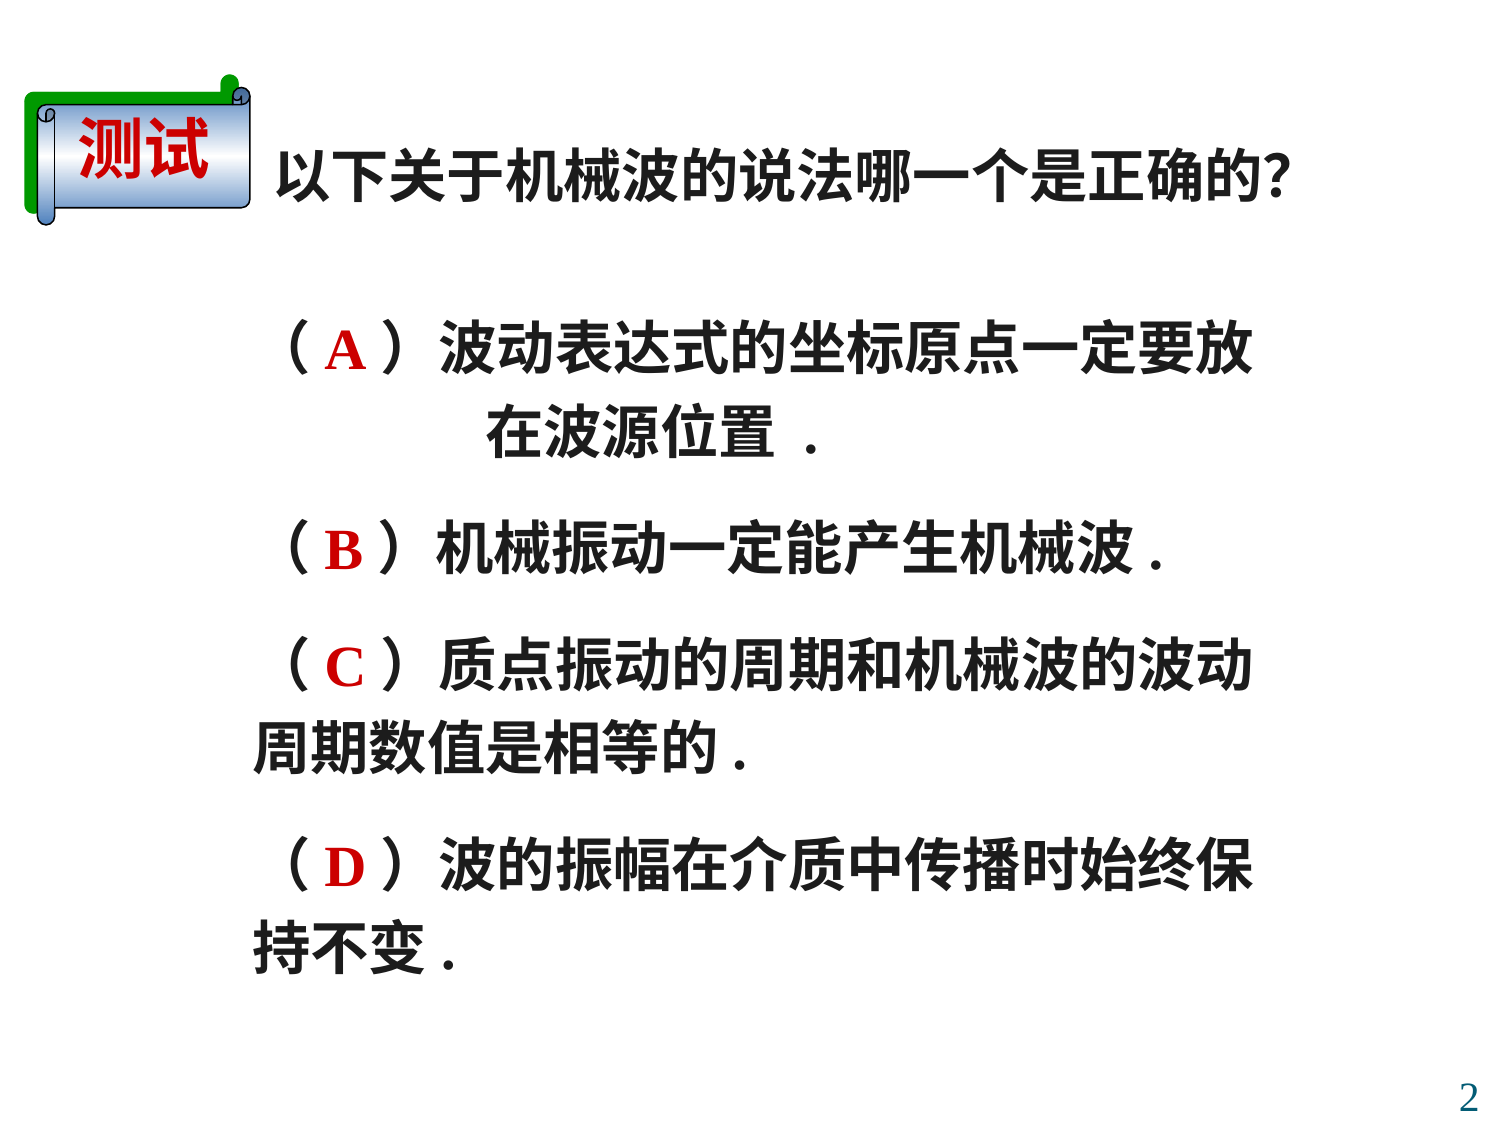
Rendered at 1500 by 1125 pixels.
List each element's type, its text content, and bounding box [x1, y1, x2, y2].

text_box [37, 87, 1463, 226]
text_box （A）波动表达式的坐标原点一定要放 在波源位置 . （B）机械振动一定能产生机械波. （C）质点振动的周期和机械波的波动周期数值是相等的. （D）波的振幅在介质中传播时始终保持不变. [237, 290, 1300, 989]
slide_number 2 [1144, 1064, 1495, 1125]
